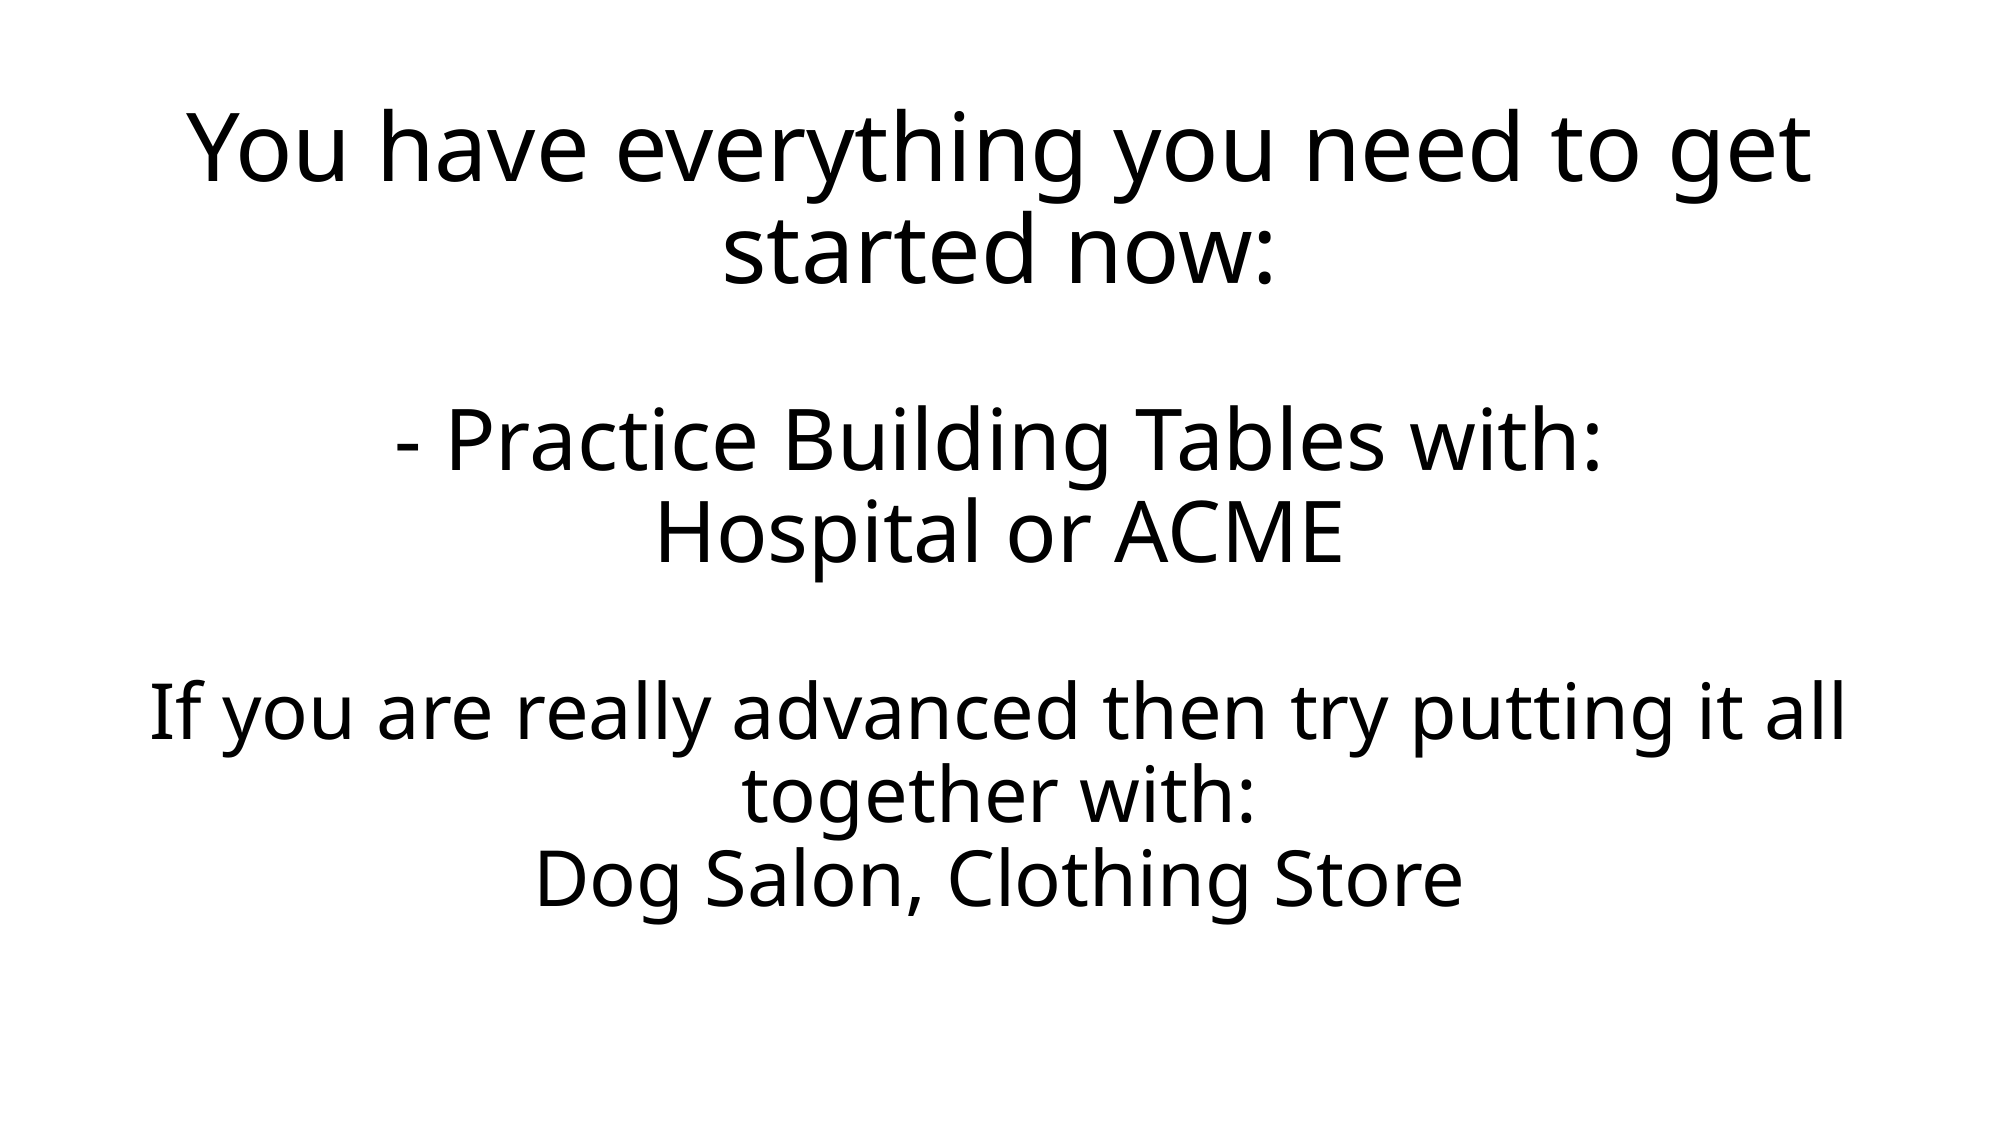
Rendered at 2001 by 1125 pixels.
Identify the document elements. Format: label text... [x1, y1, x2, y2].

title You have everything you need to get started now: - Practice Building Tables with: Hospital or ACME If you are really advanced then try putting it all together with: Dog Salon, Clothing Store [55, 87, 1945, 1038]
